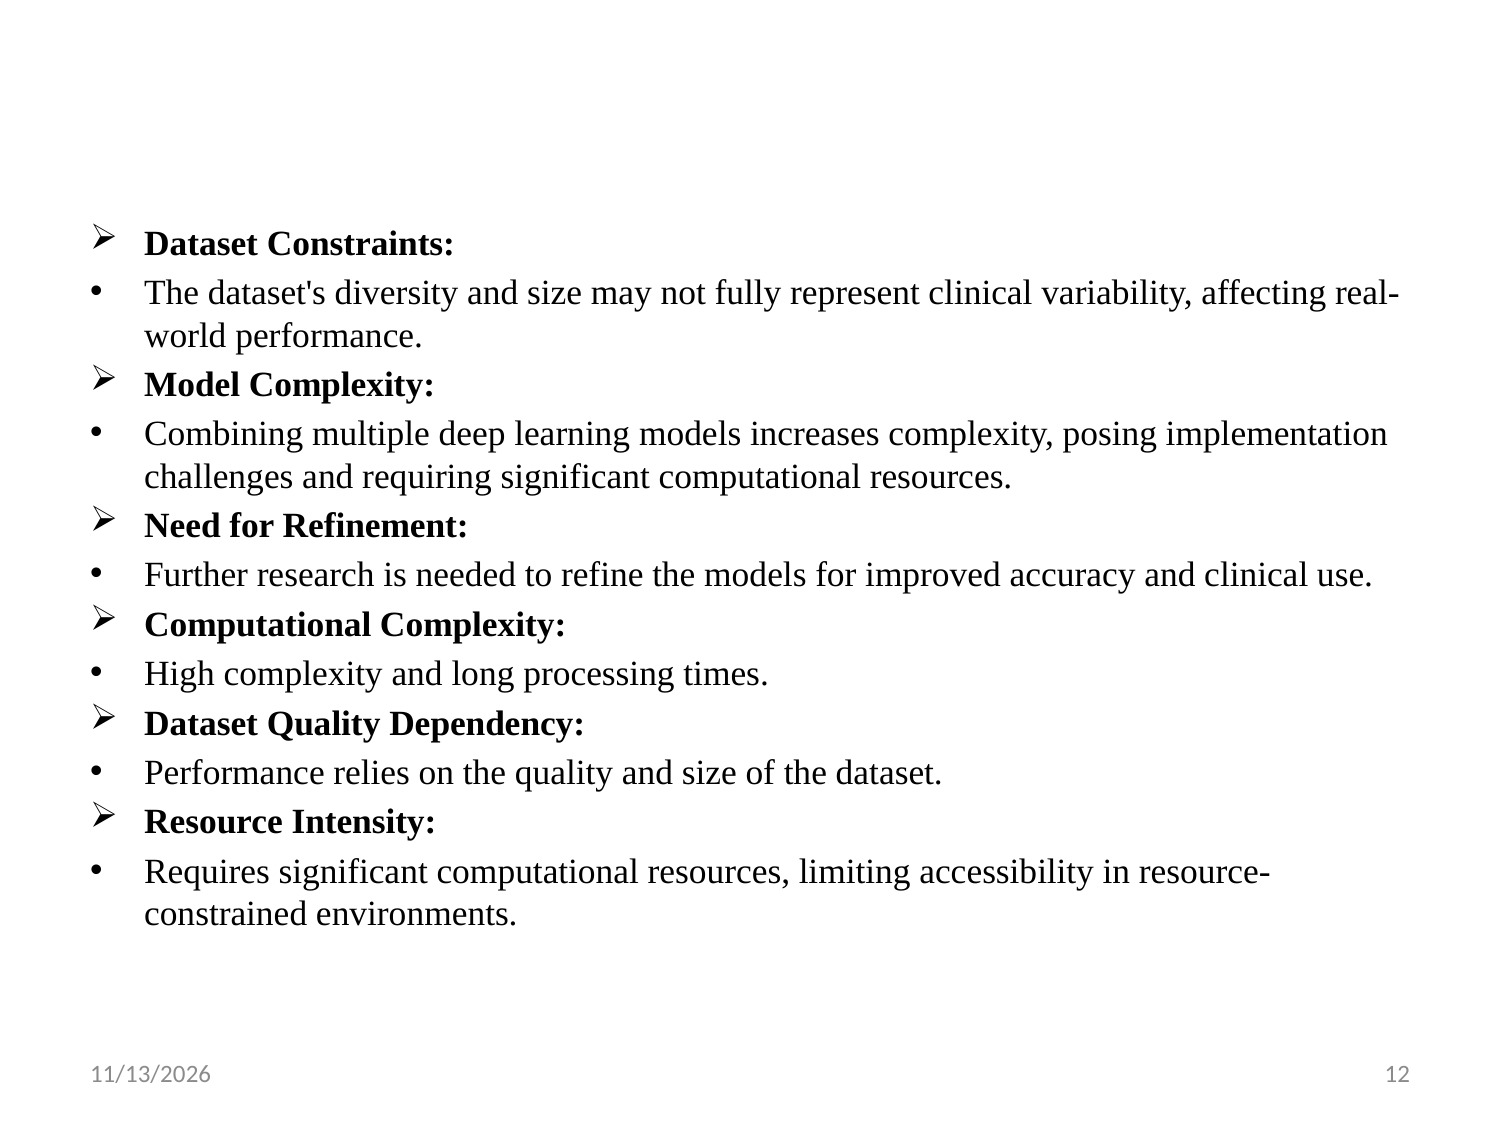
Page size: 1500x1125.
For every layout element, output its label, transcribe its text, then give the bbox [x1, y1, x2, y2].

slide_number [75, 1042, 425, 1103]
list Dataset Constraints: The dataset's diversity and size may not fully represent clinical variability, affecting real-world performance. Model Complexity: Combining multiple deep learning models increases complexity, posing implementation challenges and requiring significant computational resources. Need for Refinement: Further research is needed to refine the models for improved accuracy and clinical use. Computational Complexity: High complexity and long processing times. Dataset Quality Dependency: Performance relies on the quality and size of the dataset. Resource Intensity: Requires significant computational resources, limiting accessibility in resource-constrained environments. [75, 212, 1425, 955]
slide_number 12 [1074, 1042, 1425, 1103]
